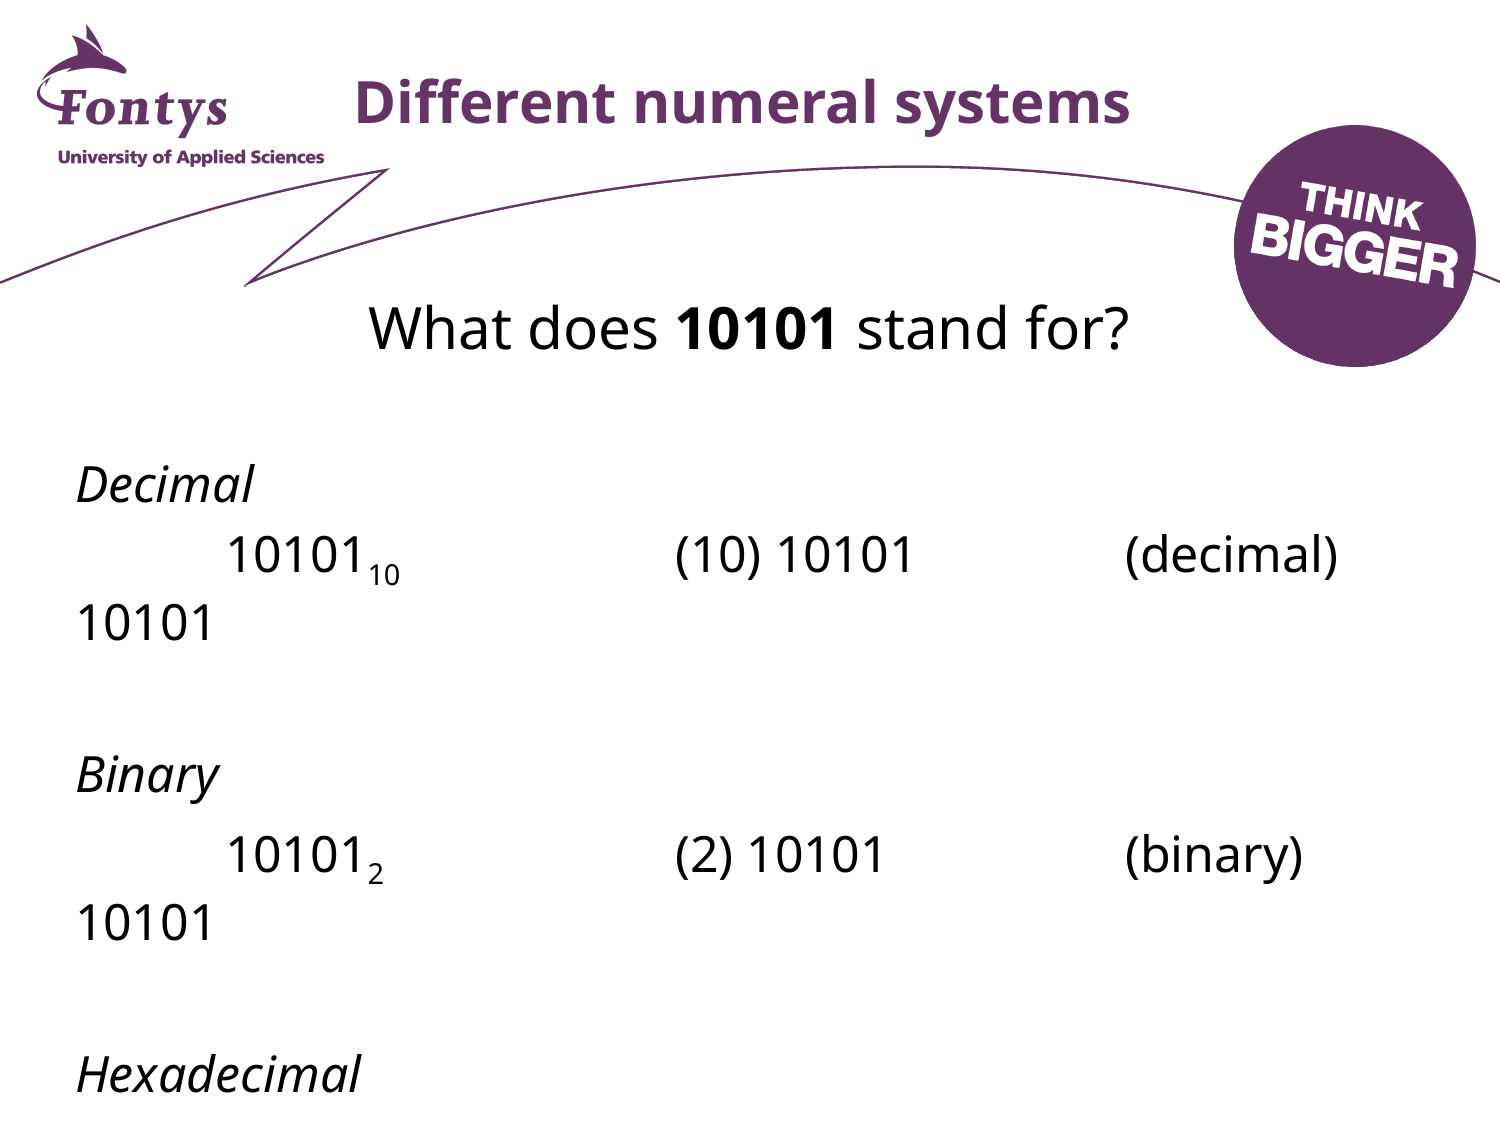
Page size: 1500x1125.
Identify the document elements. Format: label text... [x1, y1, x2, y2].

title Different numeral systems [311, 65, 1189, 126]
list What does 10101 stand for? Decimal 1010110 (10) 10101 (decimal) 10101 Binary 101012 (2) 10101 (binary) 10101 Hexadecimal 1010116 (16) 10101 (hex) 10101 [75, 290, 1424, 1047]
picture [0, 0, 1500, 367]
